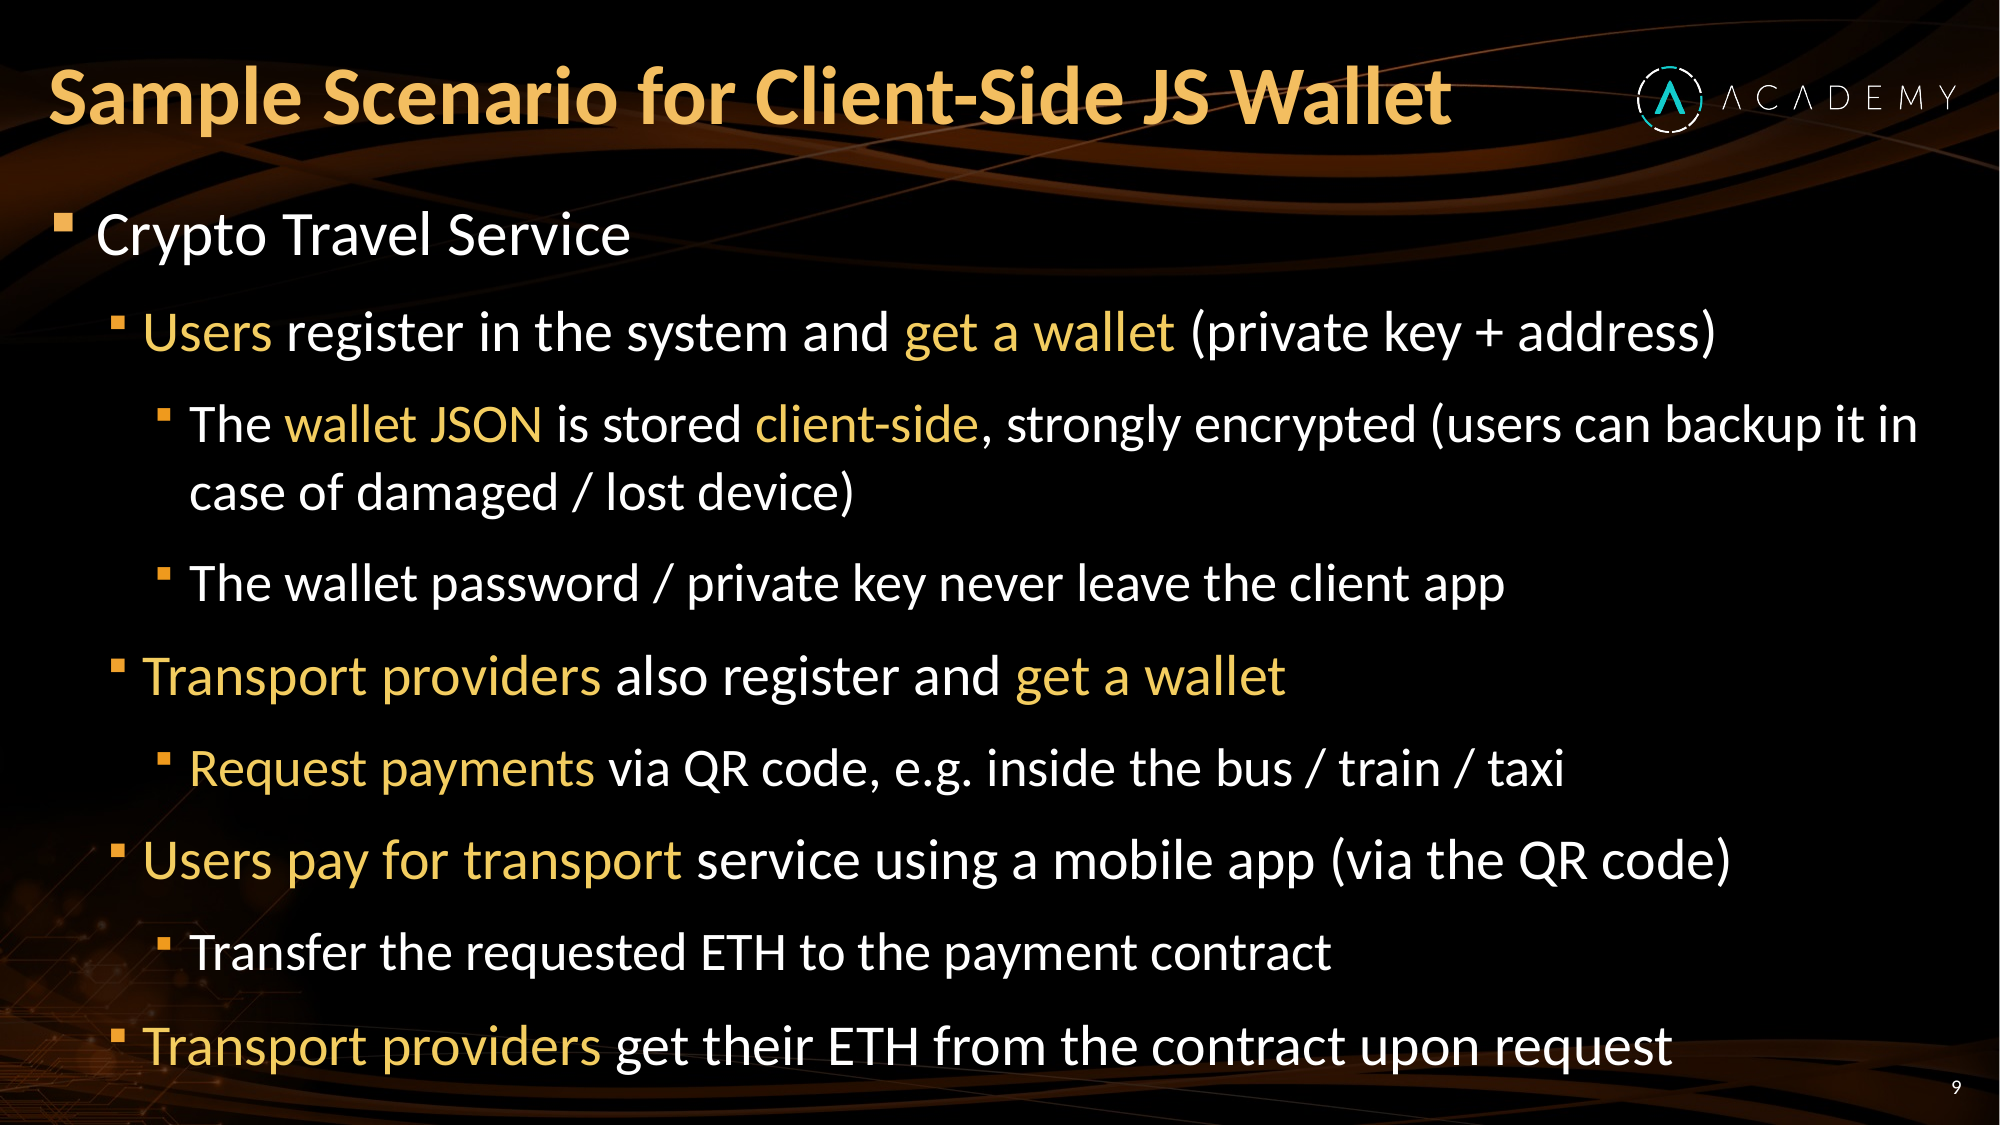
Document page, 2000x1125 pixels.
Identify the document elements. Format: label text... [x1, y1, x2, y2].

picture [0, 0, 2000, 1125]
slide_number 9 [1897, 1097, 1968, 1103]
title Sample Scenario for Client-Side JS Wallet [30, 6, 1602, 189]
list Crypto Travel Service Users register in the system and get a wallet (private key + address) The wallet JSON is stored client-side, strongly encrypted (users can backup it in case of damaged / lost device) The wallet password / private key never leave the client app Transport providers also register and get a wallet Request payments via QR code, e.g. inside the bus / train / taxi Users pay for transport service using a mobile app (via the QR code) Transfer the requested ETH to the payment contract Transport providers get their ETH from the contract upon request [31, 182, 1968, 1097]
